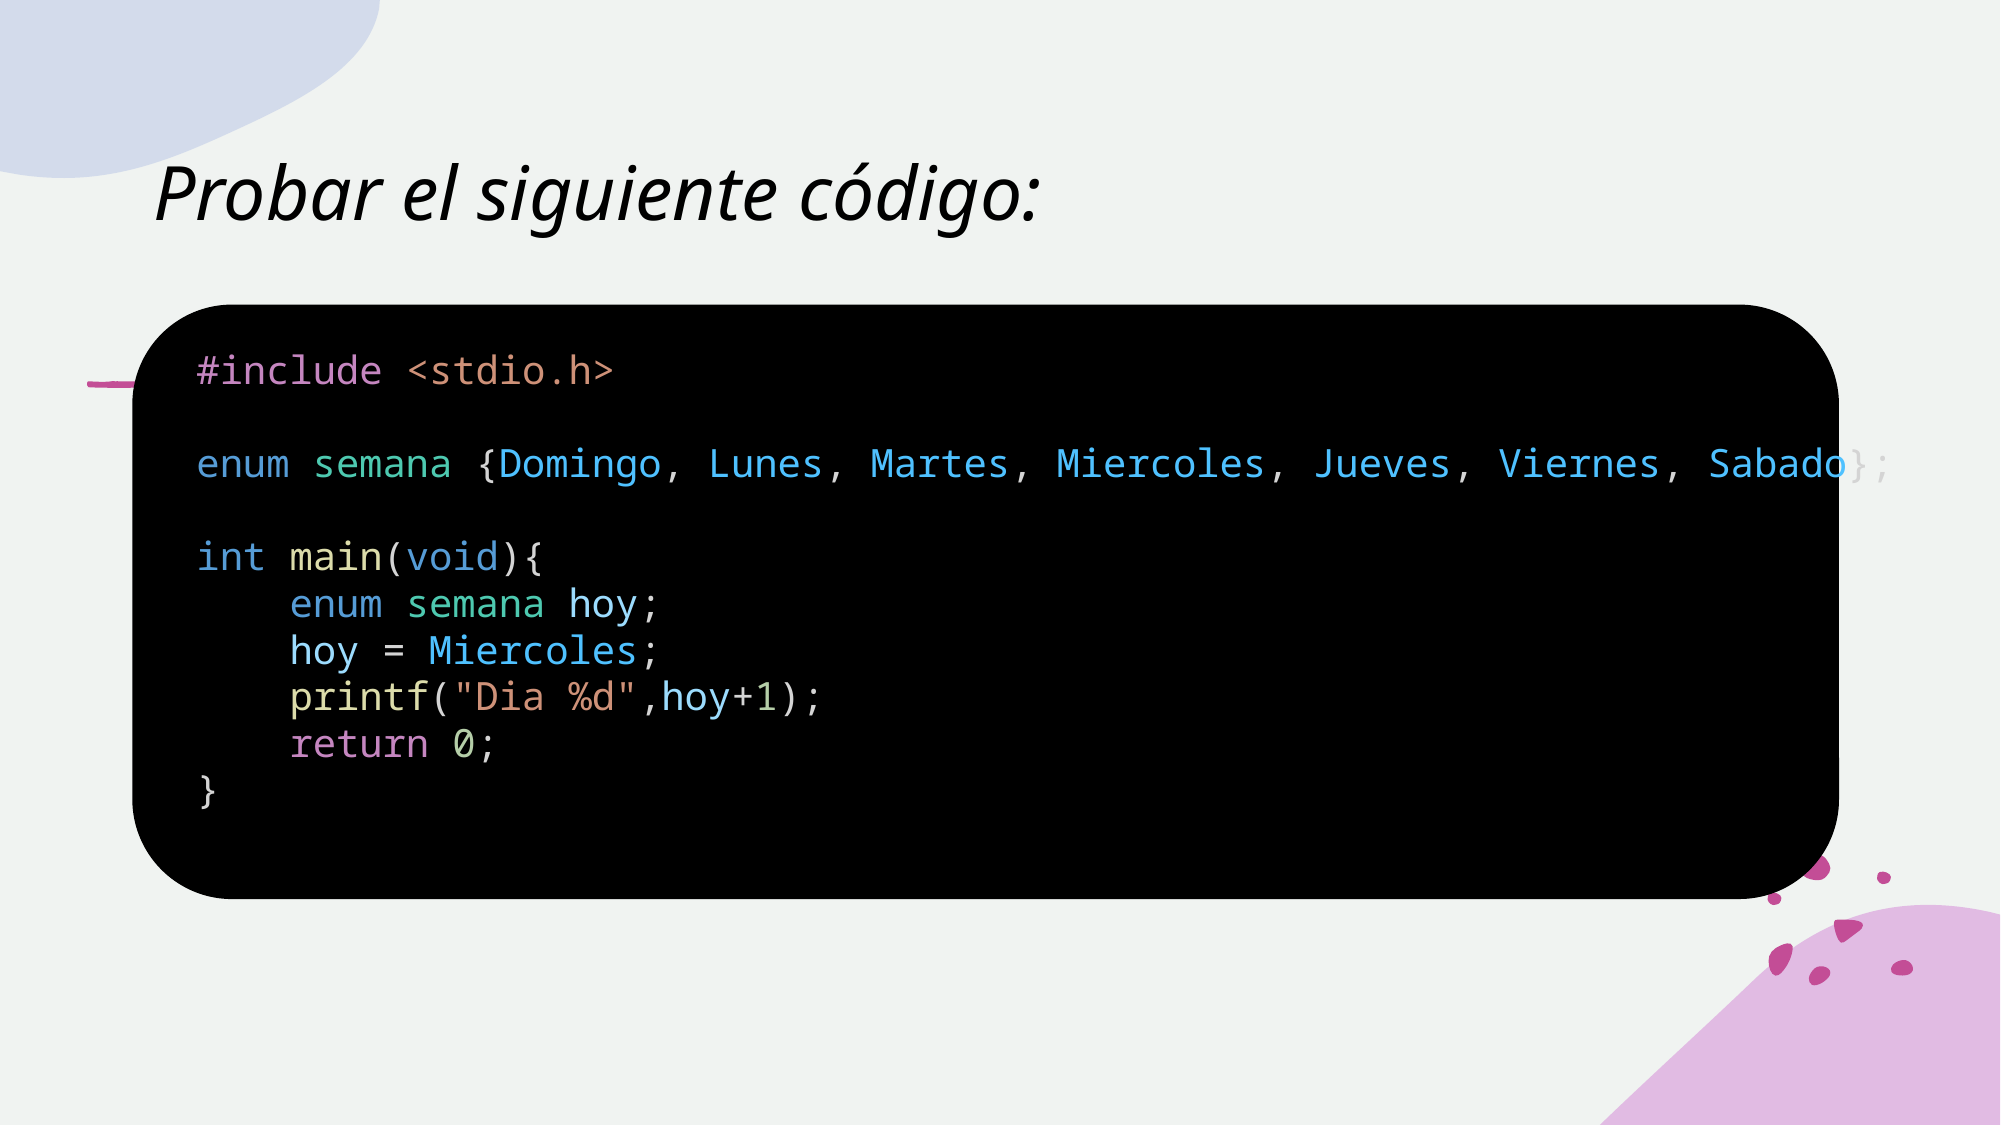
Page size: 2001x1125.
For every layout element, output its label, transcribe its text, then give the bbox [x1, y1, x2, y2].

text_box #include <stdio.h> enum semana {Domingo, Lunes, Martes, Miercoles, Jueves, Viernes, Sabado}; int main(void){ enum semana hoy; hoy = Miercoles; printf("Dia %d",hoy+1); return 0; } [176, 335, 1917, 869]
text_box [132, 304, 1811, 900]
title Probar el siguiente código: [133, 25, 1917, 246]
